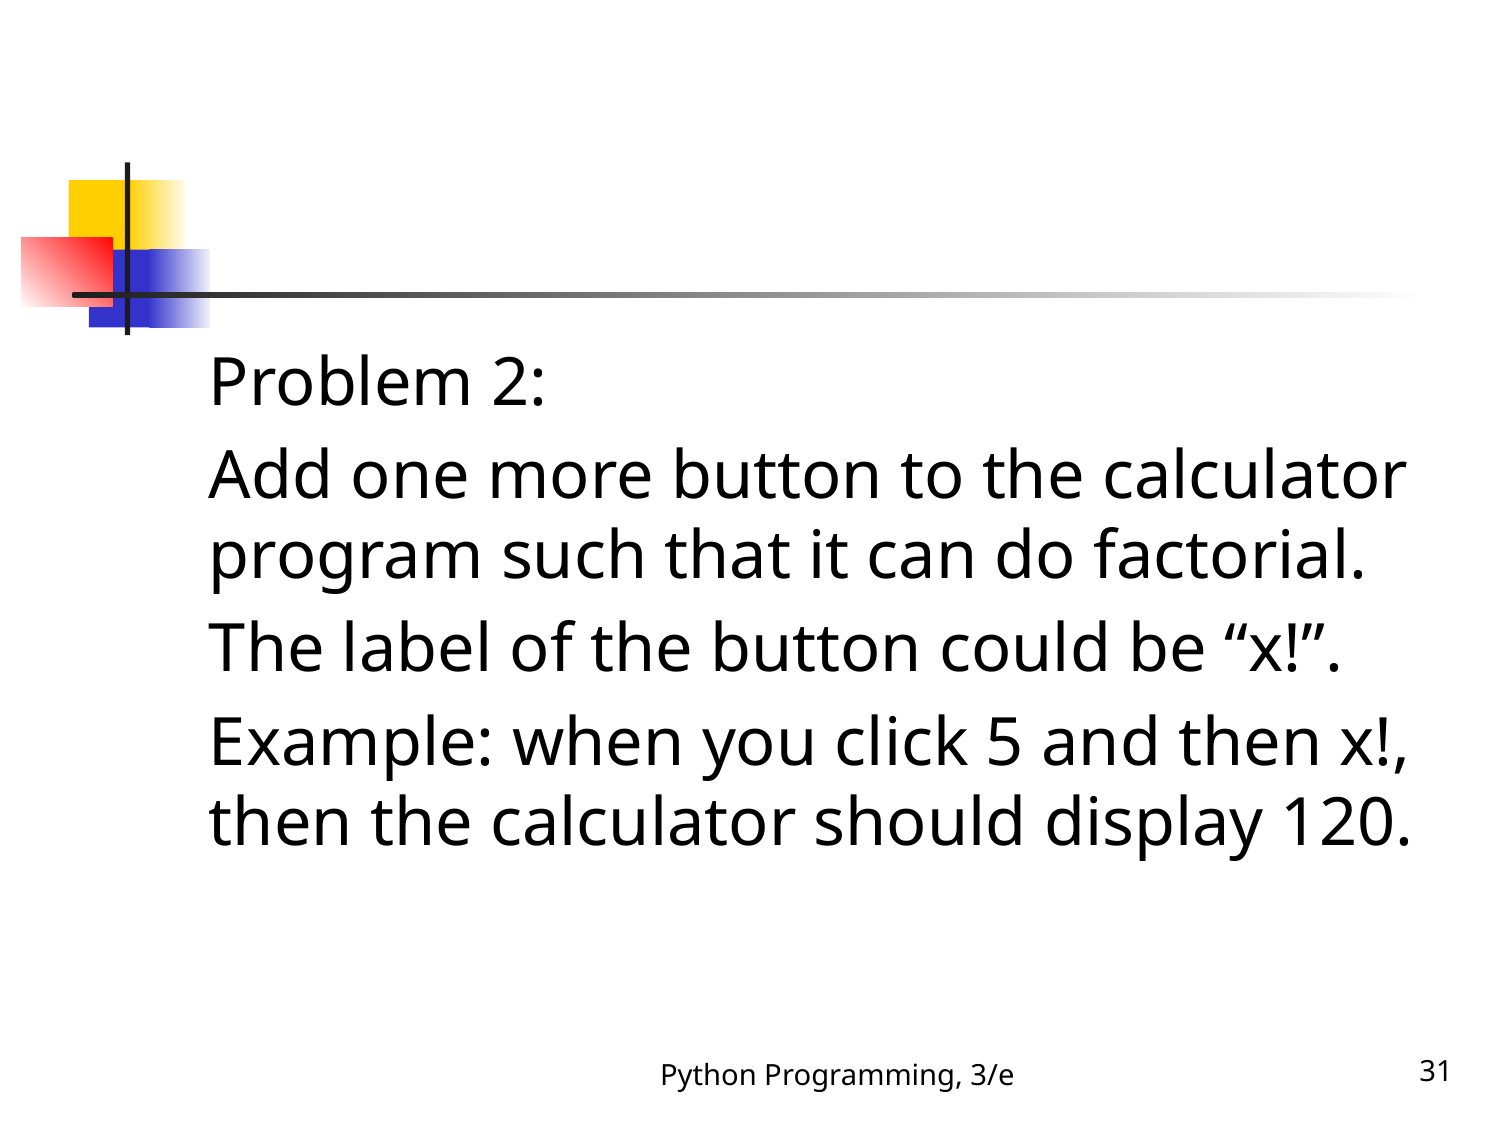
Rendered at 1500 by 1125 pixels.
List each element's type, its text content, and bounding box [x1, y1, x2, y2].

slide_number 31 [1154, 1023, 1468, 1100]
list Problem 2: Add one more button to the calculator program such that it can do factorial. The label of the button could be “x!”. Example: when you click 5 and then x!, then the calculator should display 120. [193, 331, 1469, 1006]
footer Python Programming, 3/e [599, 1023, 1076, 1100]
